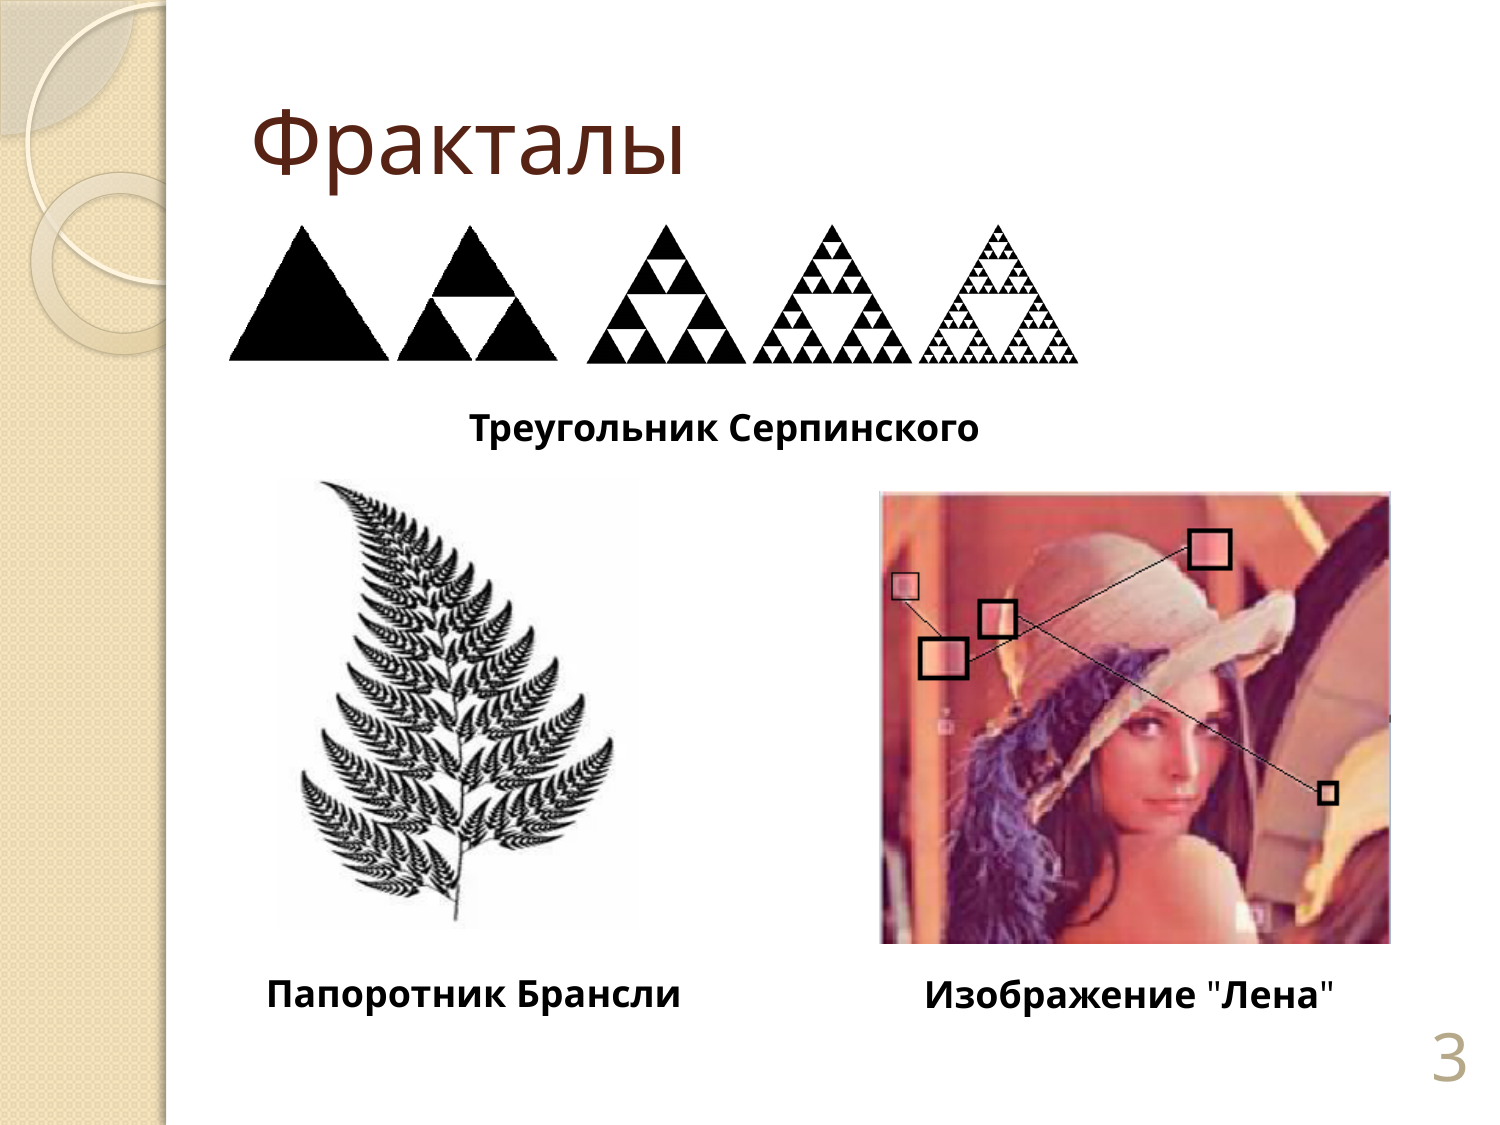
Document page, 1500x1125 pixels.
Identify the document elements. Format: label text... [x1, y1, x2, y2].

text_box Треугольник Серпинского [453, 397, 996, 457]
title Фракталы [235, 45, 1466, 233]
picture [584, 212, 1081, 374]
text_box Папоротник Брансли [250, 962, 697, 1023]
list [194, 196, 562, 380]
picture [277, 479, 639, 929]
text_box Изображение "Лена" [909, 964, 1350, 1024]
slide_number 3 [1413, 1034, 1488, 1113]
picture [879, 491, 1392, 944]
